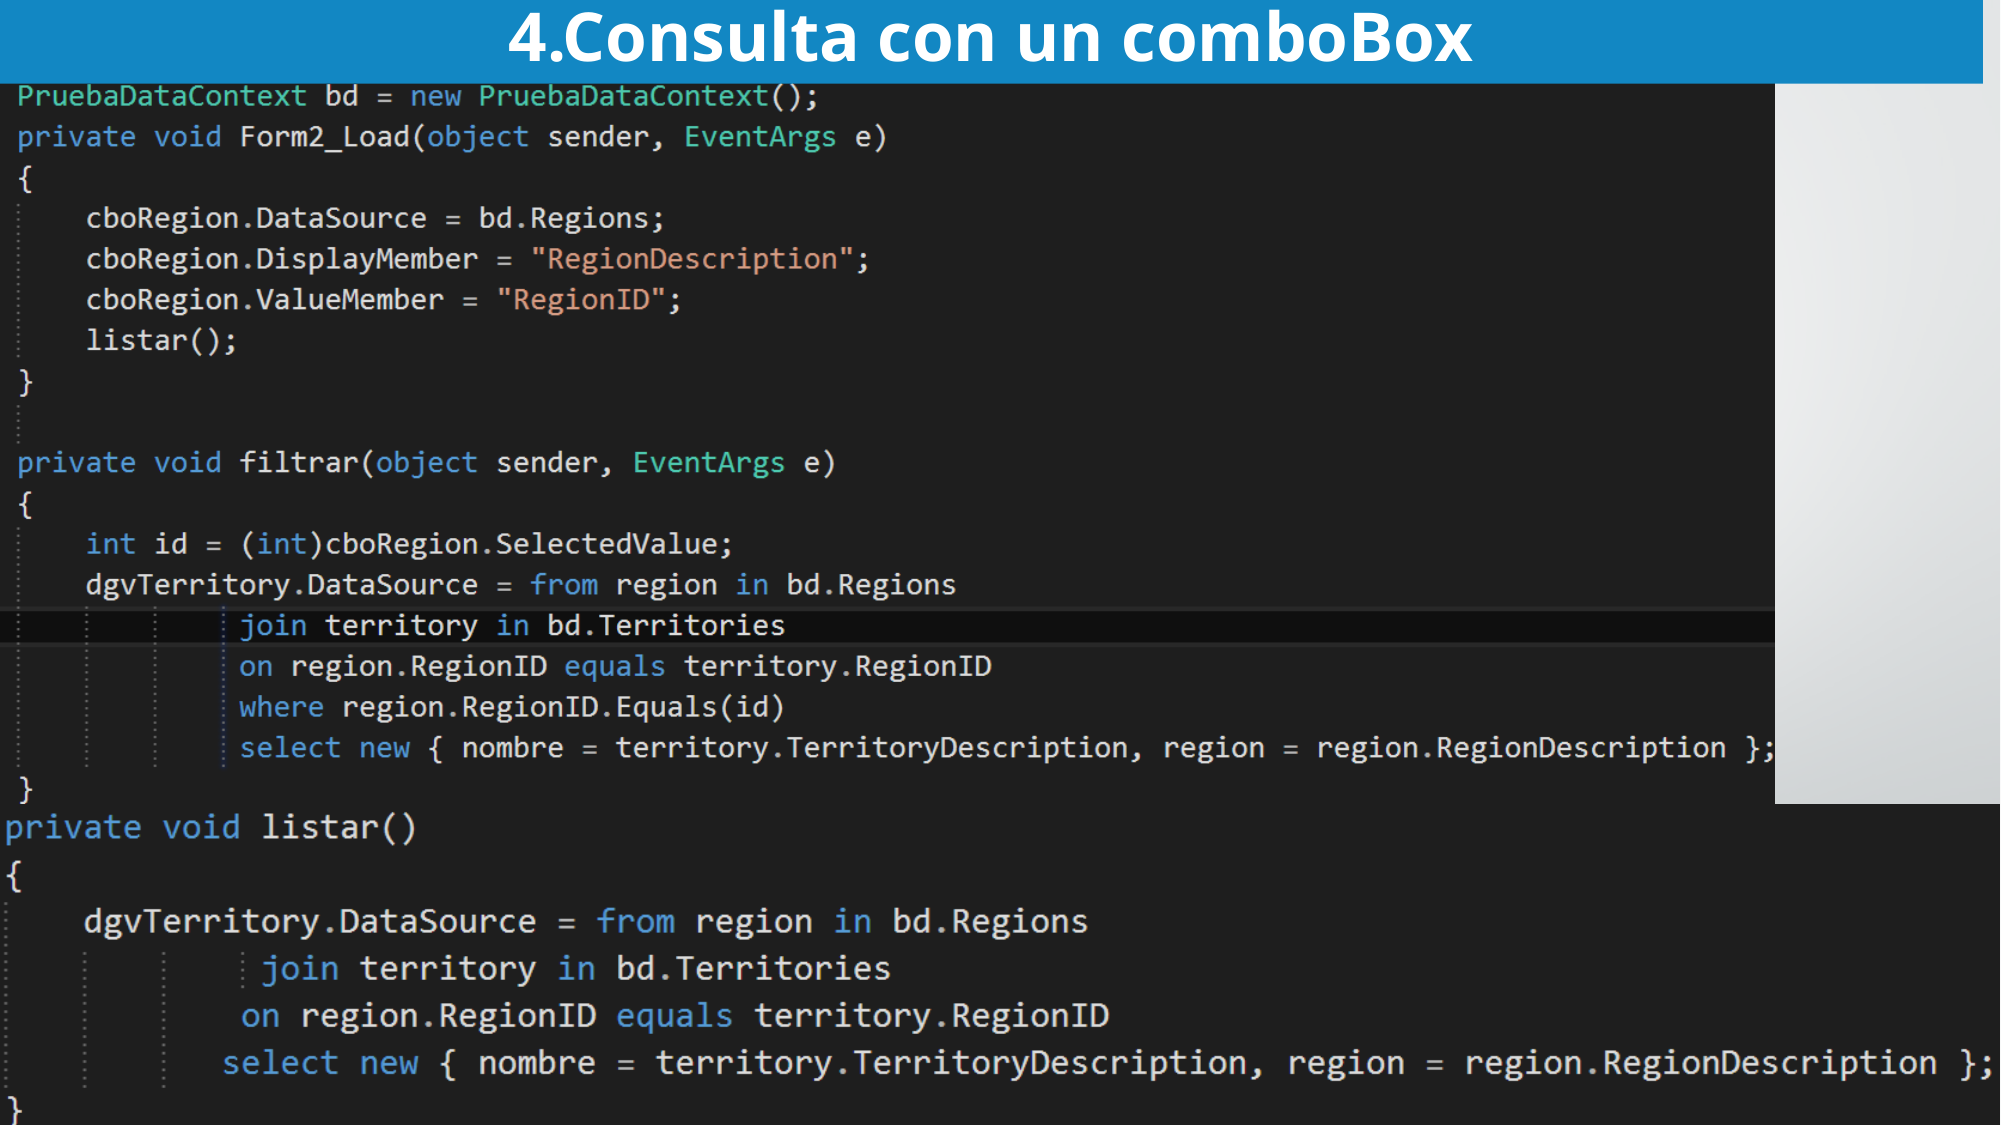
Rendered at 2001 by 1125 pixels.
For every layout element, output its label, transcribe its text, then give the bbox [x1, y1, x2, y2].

text_box 4.Consulta con un comboBox [0, 0, 1983, 84]
picture [0, 83, 2000, 1125]
